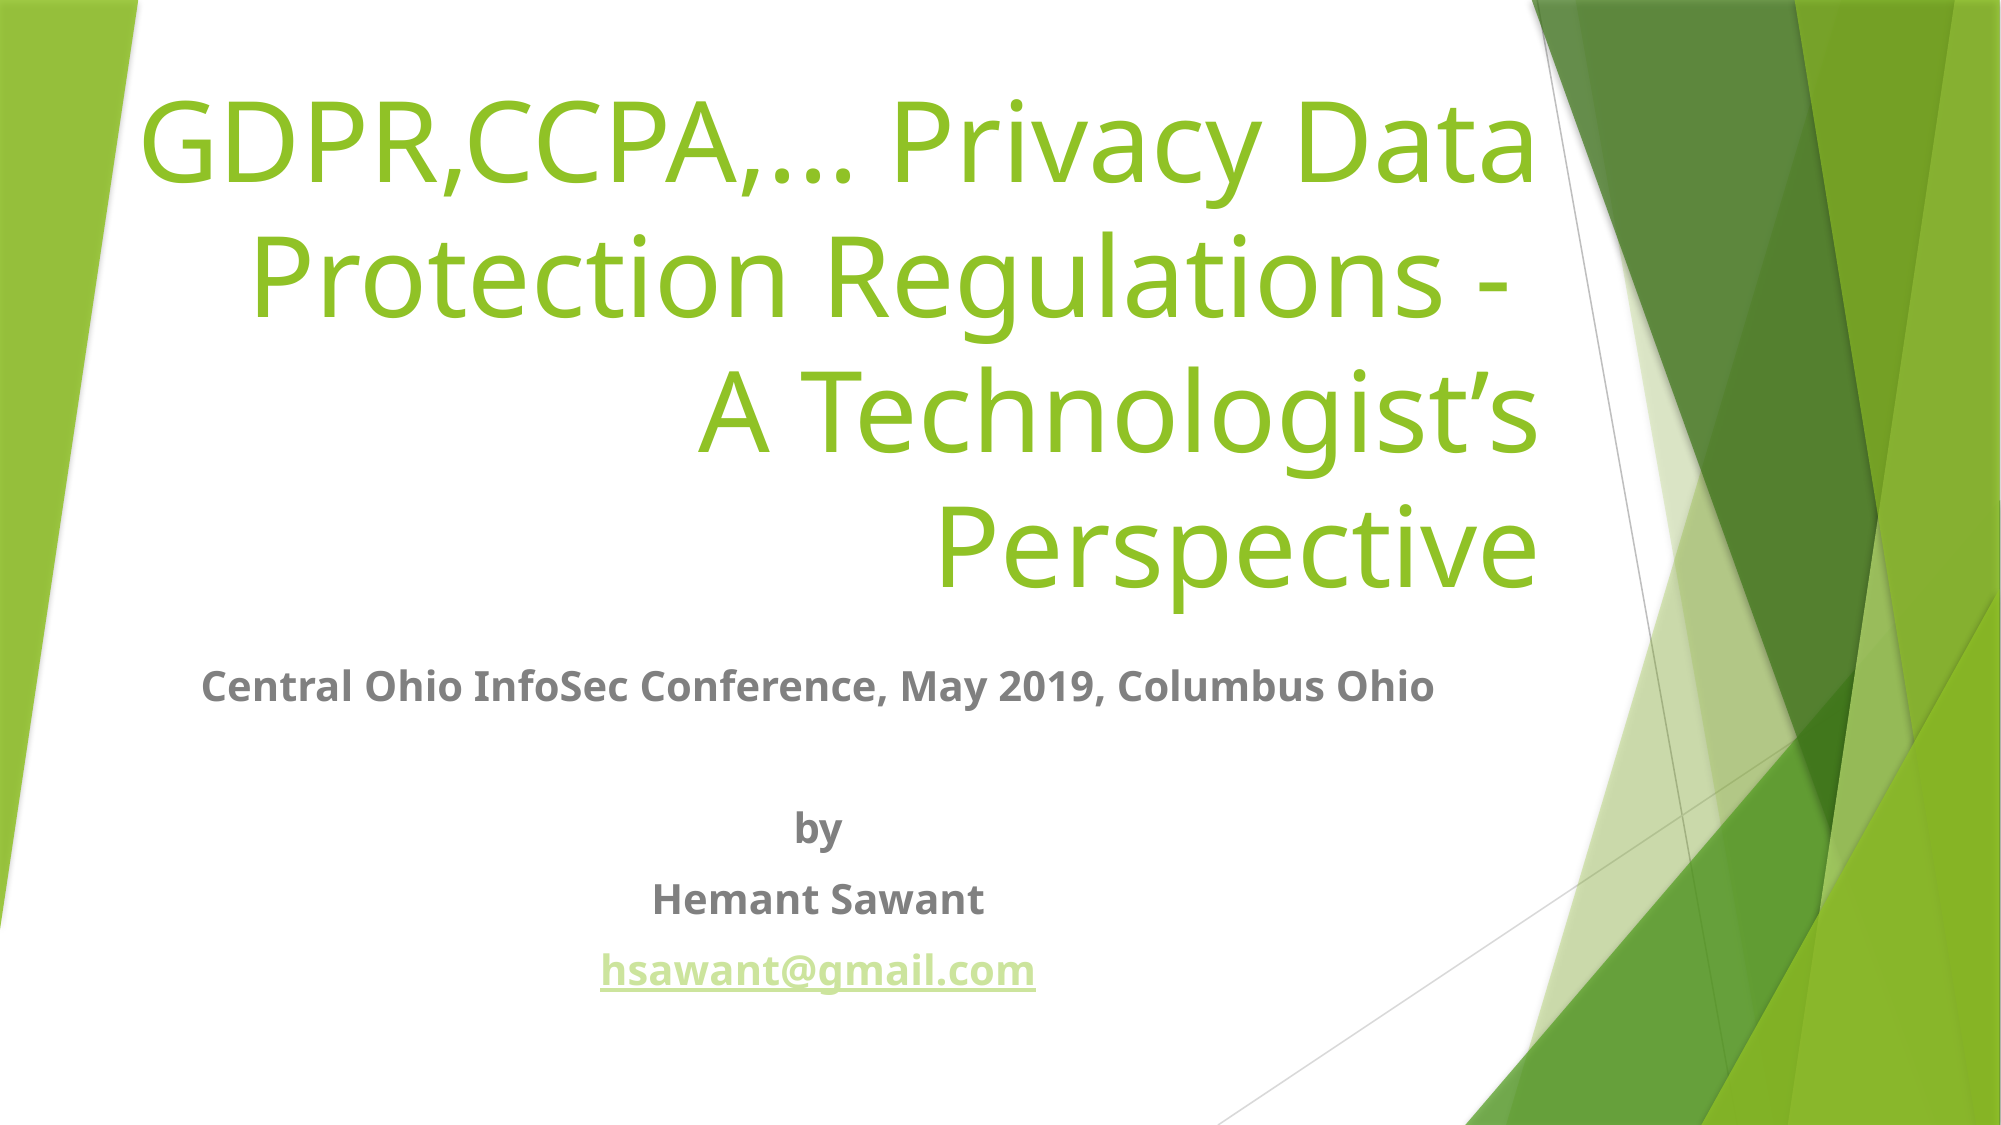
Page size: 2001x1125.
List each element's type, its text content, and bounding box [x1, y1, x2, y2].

title GDPR,CCPA,... Privacy Data Protection Regulations - A Technologist’s Perspective [56, 125, 1557, 618]
subtitle Central Ohio InfoSec Conference, May 2019, Columbus Ohio by Hemant Sawant hsawant@gmail.com [181, 586, 1456, 1048]
